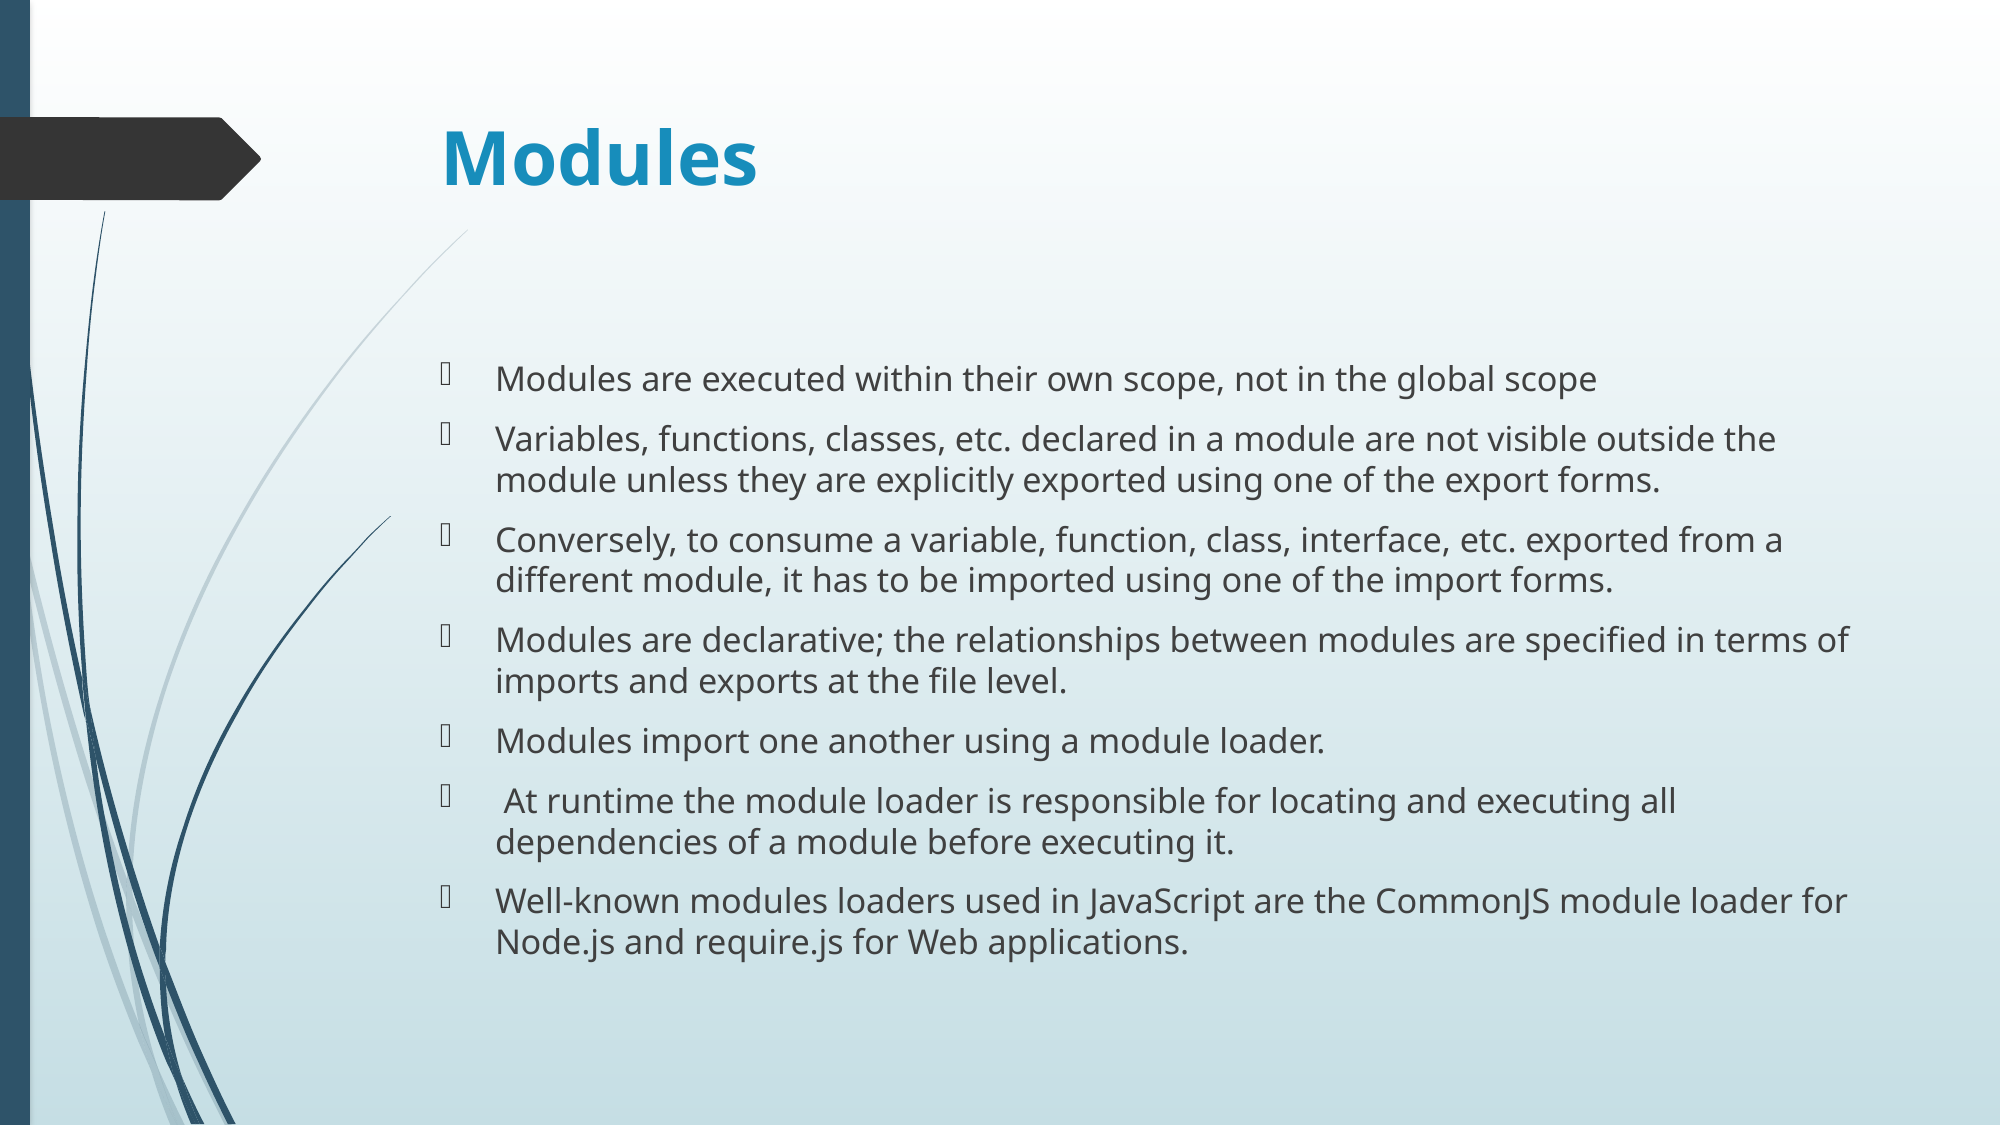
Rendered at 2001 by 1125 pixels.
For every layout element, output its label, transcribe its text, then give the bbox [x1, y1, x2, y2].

list Modules are executed within their own scope, not in the global scope Variables, functions, classes, etc. declared in a module are not visible outside the module unless they are explicitly exported using one of the export forms. Conversely, to consume a variable, function, class, interface, etc. exported from a different module, it has to be imported using one of the import forms. Modules are declarative; the relationships between modules are specified in terms of imports and exports at the file level. Modules import one another using a module loader. At runtime the module loader is responsible for locating and executing all dependencies of a module before executing it. Well-known modules loaders used in JavaScript are the CommonJS module loader for Node.js and require.js for Web applications. [424, 350, 1888, 970]
title Modules [425, 102, 1888, 313]
